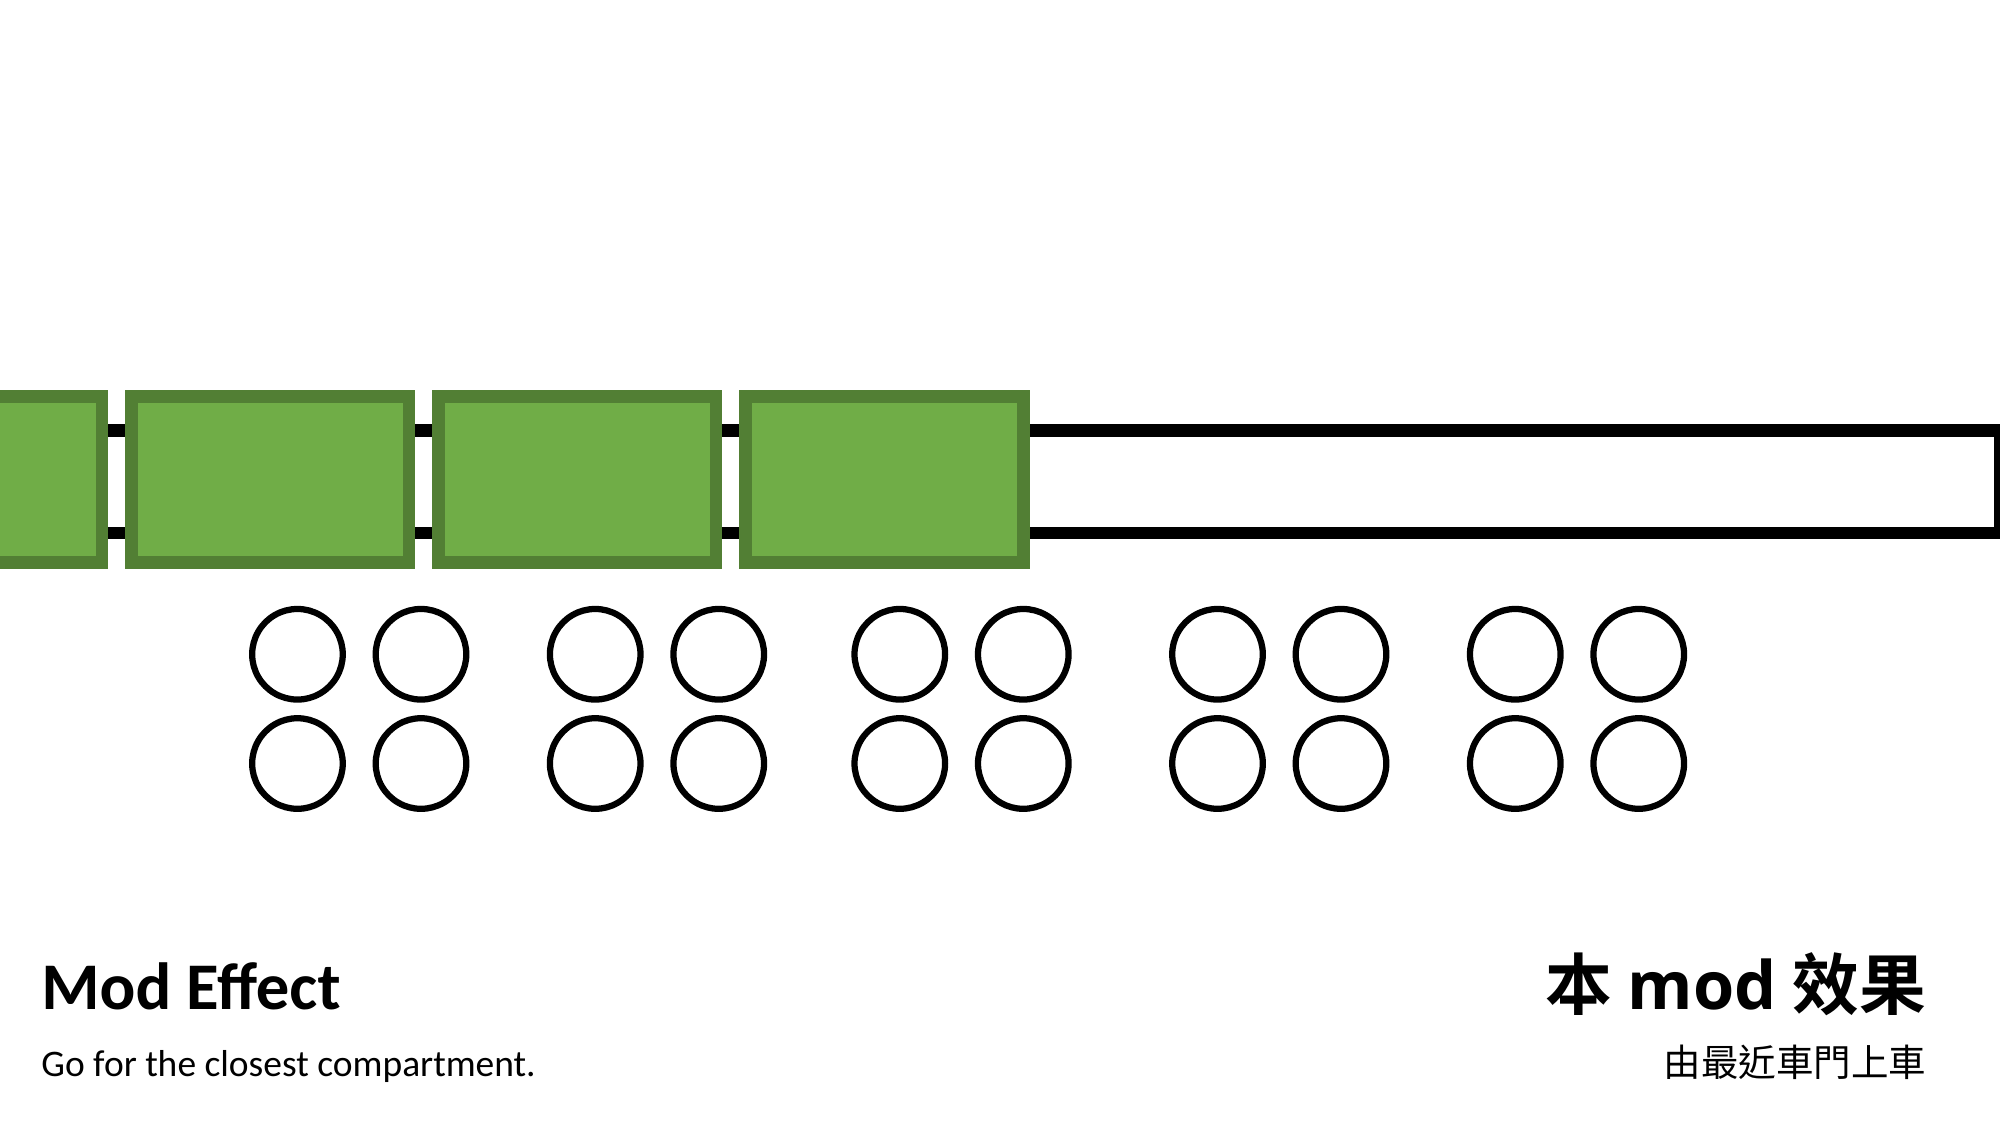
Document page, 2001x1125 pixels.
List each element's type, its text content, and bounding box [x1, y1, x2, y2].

text_box [853, 717, 947, 810]
text_box [1592, 607, 1686, 701]
text_box Go for the closest compartment. [26, 1031, 855, 1092]
text_box [1030, 430, 2000, 534]
text_box [672, 717, 766, 810]
text_box [251, 607, 344, 701]
text_box Mod Effect [26, 935, 719, 1031]
text_box [548, 717, 642, 810]
text_box [251, 717, 344, 810]
text_box 本mod效果 [1248, 935, 1941, 1031]
text_box [1468, 717, 1562, 810]
text_box [1468, 607, 1562, 701]
text_box [548, 607, 642, 701]
text_box 由最近車門上車 [1248, 1031, 1941, 1092]
text_box [1171, 717, 1264, 810]
text_box [672, 607, 766, 701]
text_box [374, 717, 468, 810]
text_box [976, 717, 1070, 810]
text_box [976, 607, 1070, 701]
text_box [0, 395, 1024, 563]
text_box [374, 607, 468, 701]
text_box [1592, 717, 1686, 810]
text_box [1294, 717, 1388, 810]
text_box [1171, 607, 1264, 701]
text_box [1294, 607, 1388, 701]
text_box [853, 607, 947, 701]
